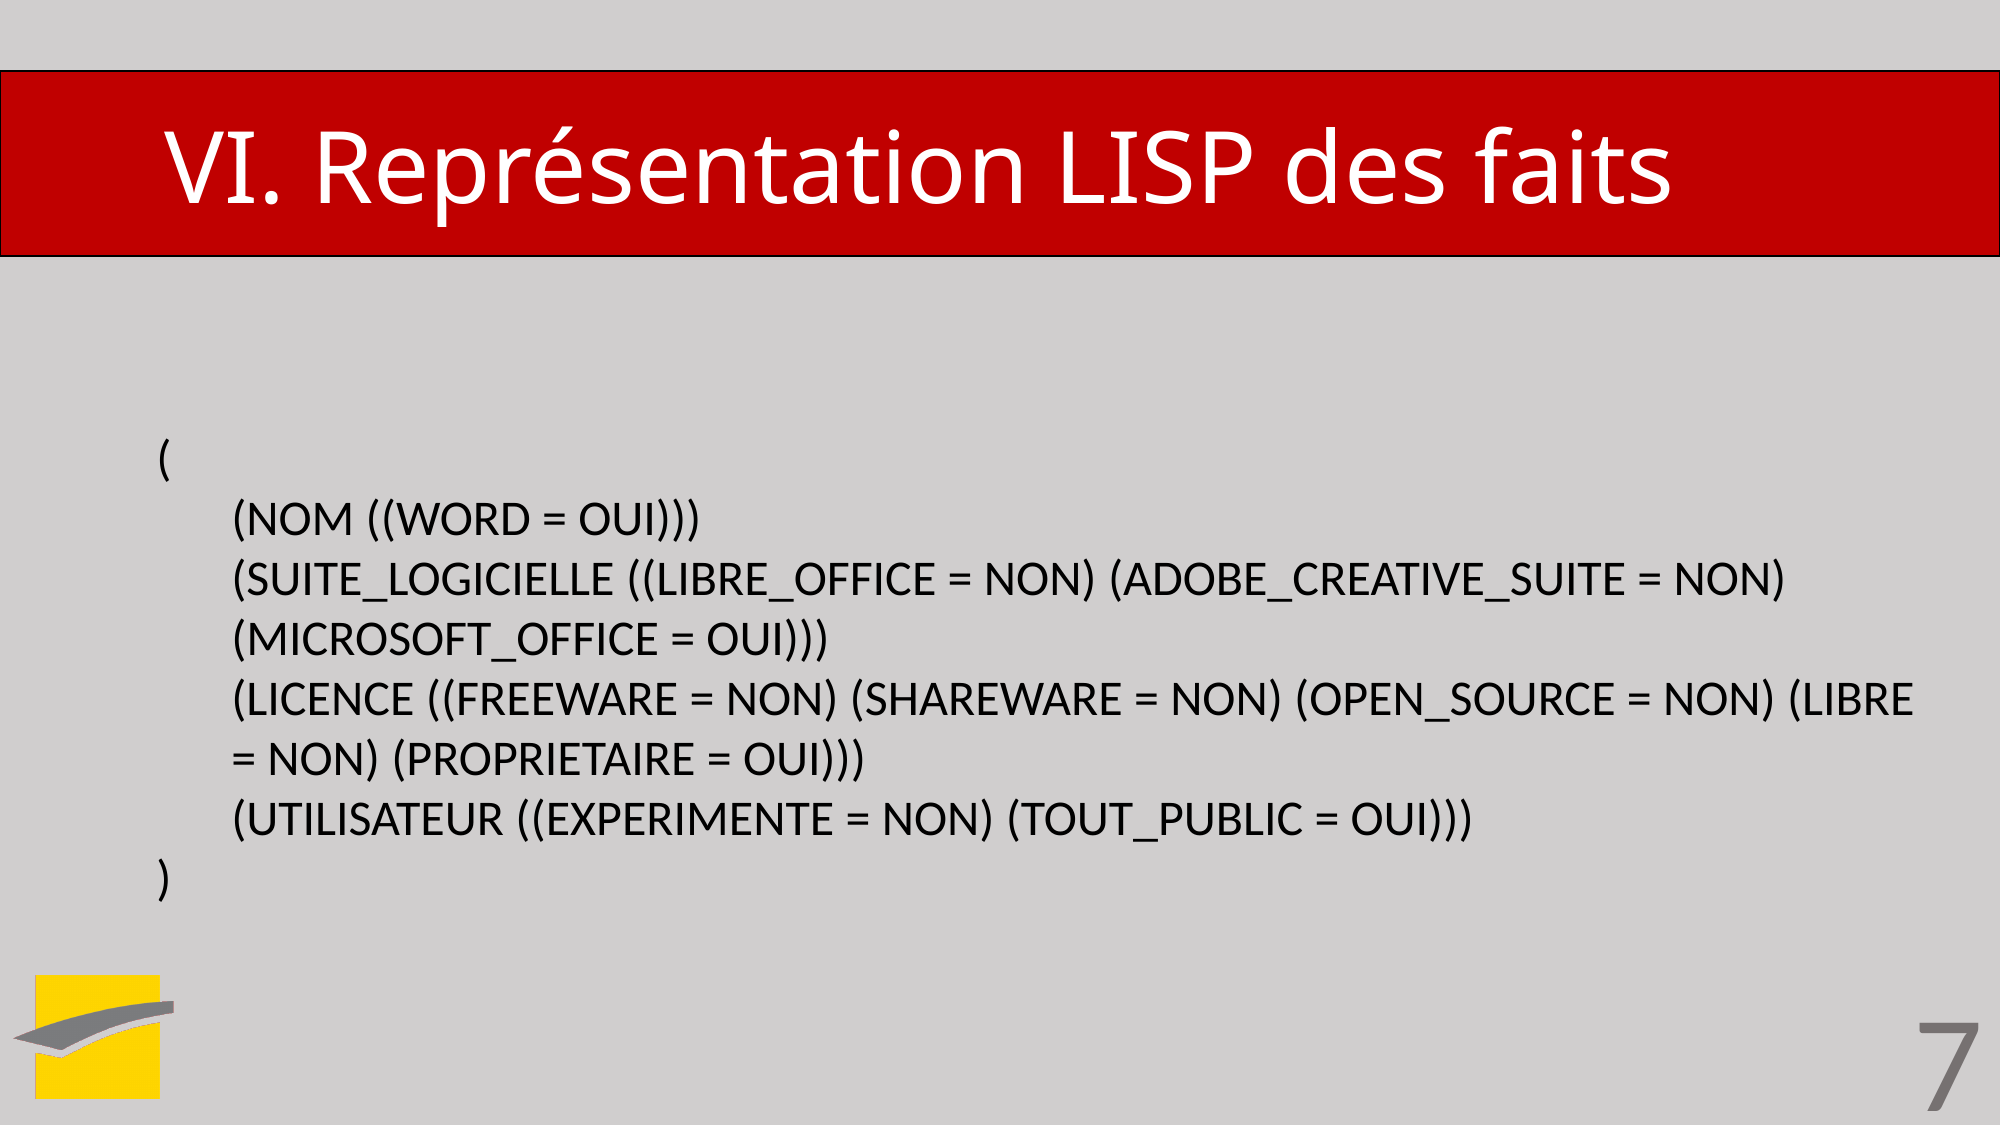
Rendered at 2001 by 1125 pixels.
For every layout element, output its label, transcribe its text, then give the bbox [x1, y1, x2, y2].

text_box VI. Représentation LISP des faits [0, 70, 2000, 257]
text_box ( (NOM ((WORD = OUI))) (SUITE_LOGICIELLE ((LIBRE_OFFICE = NON) (ADOBE_CREATIVE_SUITE = NON) (MICROSOFT_OFFICE = OUI))) (LICENCE ((FREEWARE = NON) (SHAREWARE = NON) (OPEN_SOURCE = NON) (LIBRE = NON) (PROPRIETAIRE = OUI))) (UTILISATEUR ((EXPERIMENTE = NON) (TOUT_PUBLIC = OUI))) ) [141, 418, 1937, 914]
text_box 7 [1899, 966, 2000, 1125]
picture [0, 952, 185, 1125]
